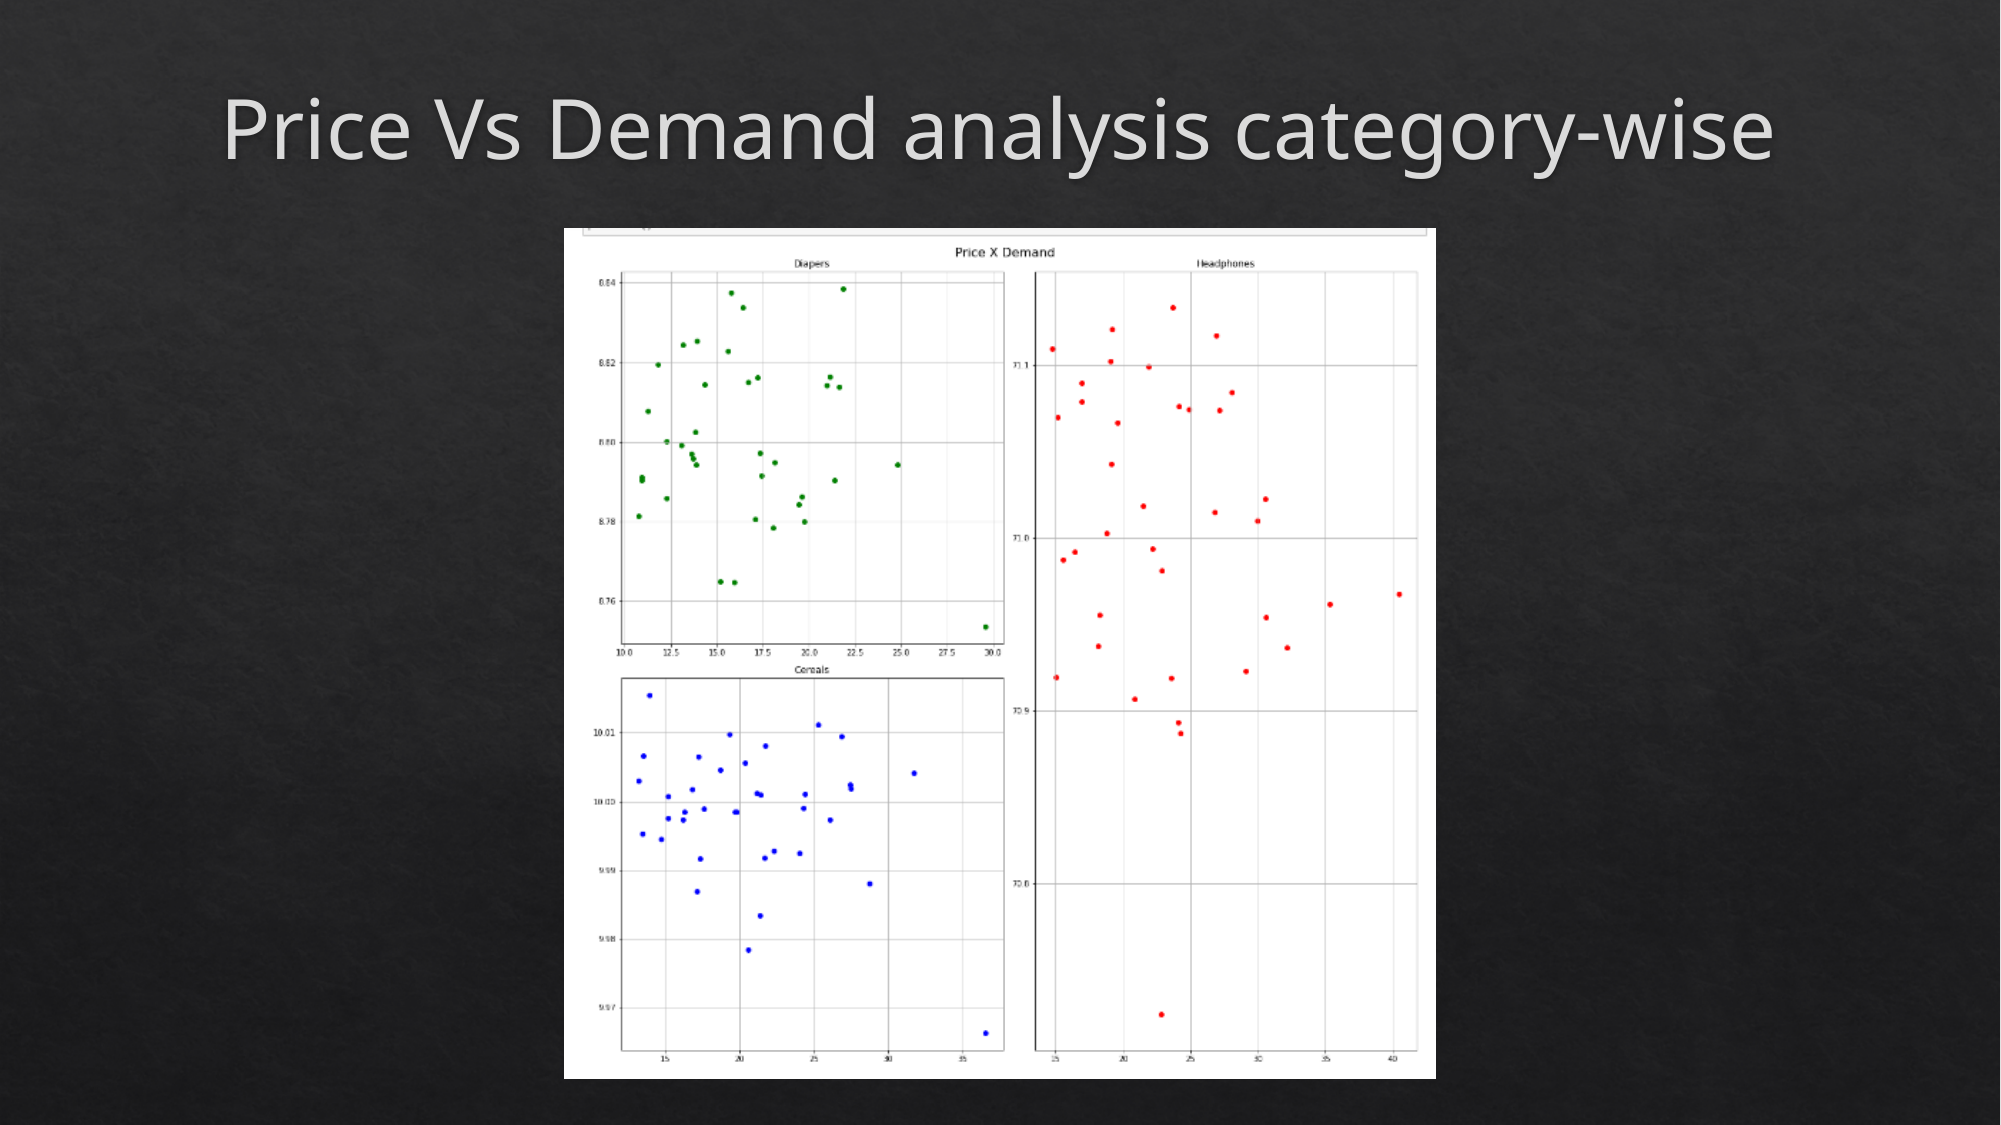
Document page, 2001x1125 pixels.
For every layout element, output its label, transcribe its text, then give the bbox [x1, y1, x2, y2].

picture [563, 228, 1436, 1079]
title Price Vs Demand analysis category-wise [149, 46, 1849, 206]
